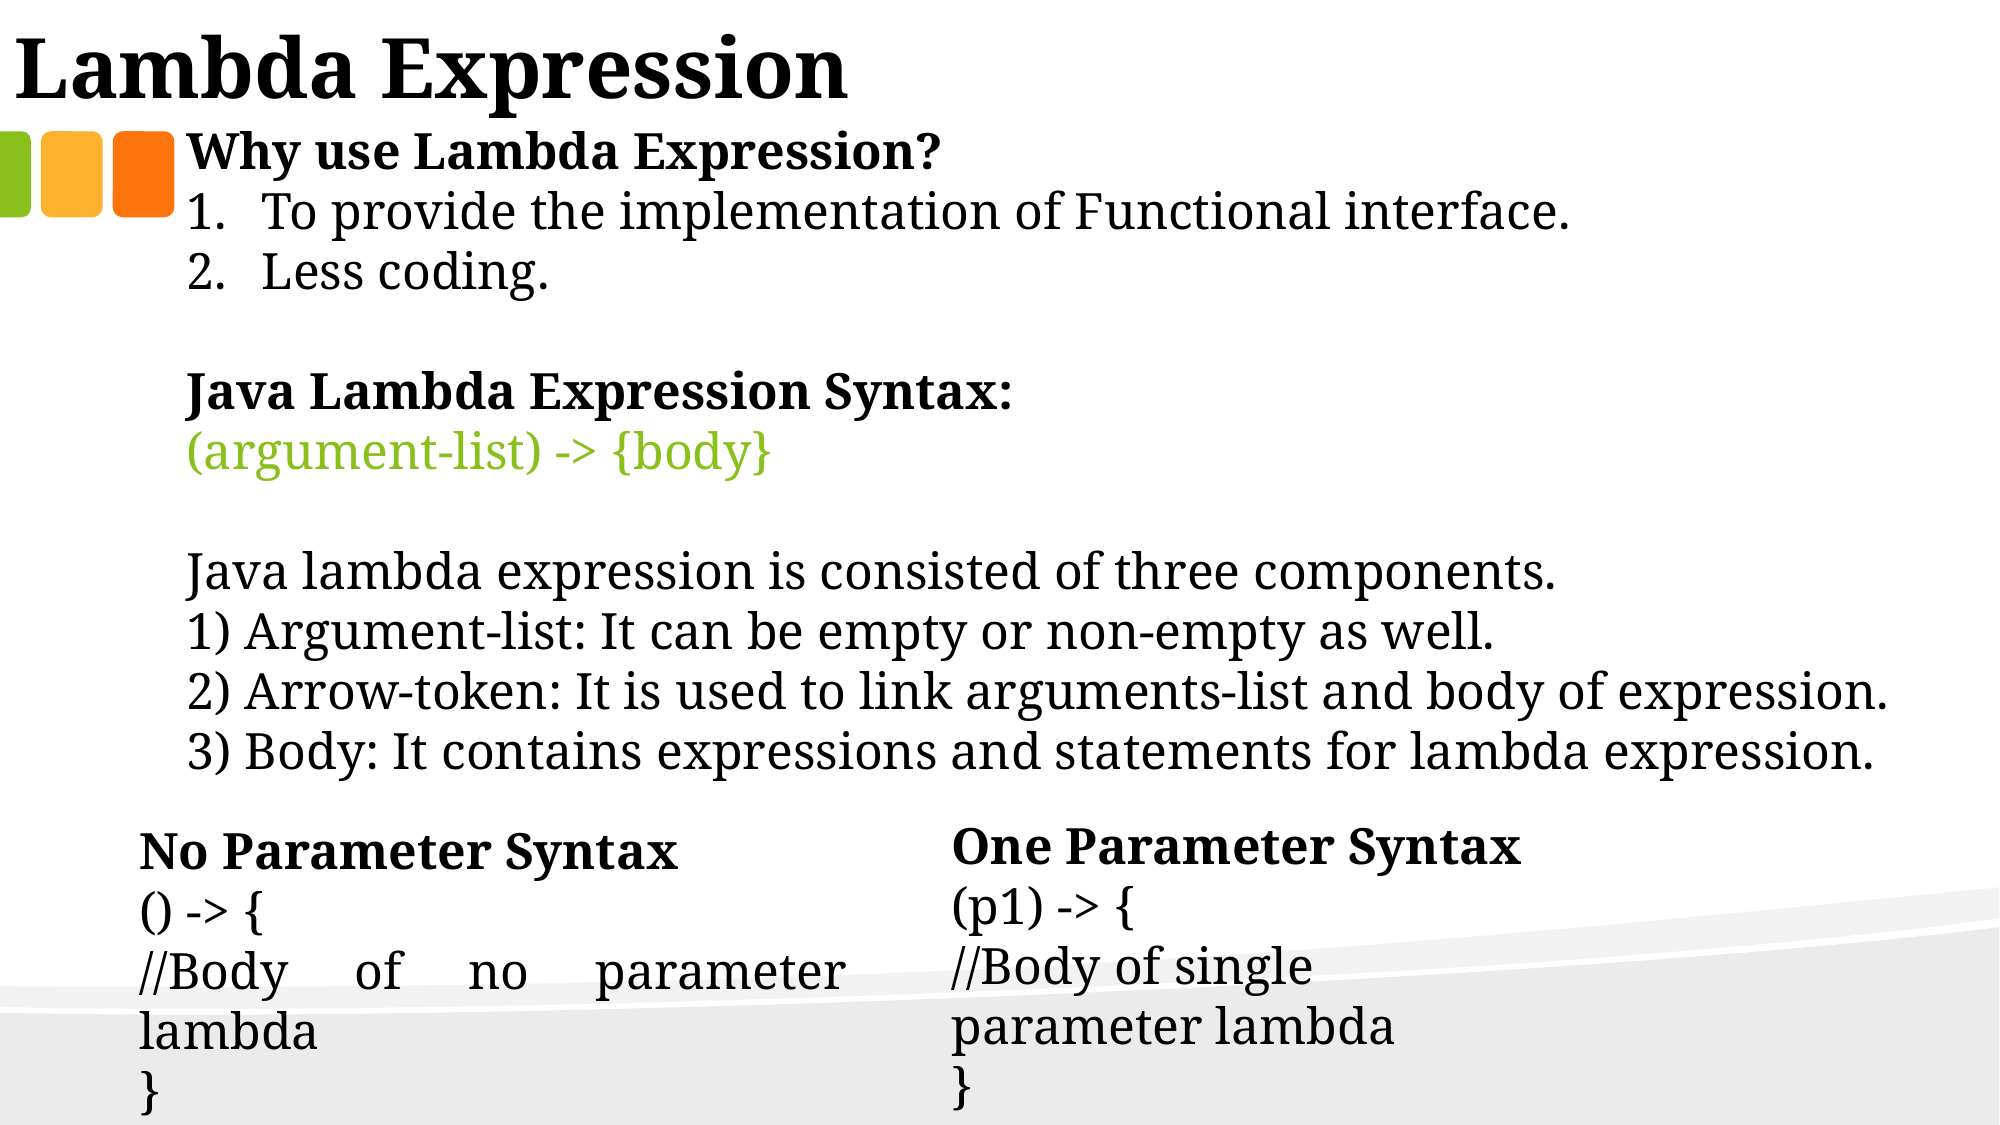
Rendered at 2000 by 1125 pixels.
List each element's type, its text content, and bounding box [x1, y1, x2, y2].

text_box One Parameter Syntax (p1) -> { //Body of single parameter lambda } [936, 806, 1588, 1122]
text_box No Parameter Syntax () -> { //Body of no parameter lambda } [124, 812, 863, 1125]
text_box Lambda Expression [0, 0, 2000, 125]
text_box Why use Lambda Expression? To provide the implementation of Functional interface. Less coding. Java Lambda Expression Syntax: (argument-list) -> {body} Java lambda expression is consisted of three components. 1) Argument-list: It can be empty or non-empty as well. 2) Arrow-token: It is used to link arguments-list and body of expression. 3) Body: It contains expressions and statements for lambda expression. [172, 112, 1950, 788]
